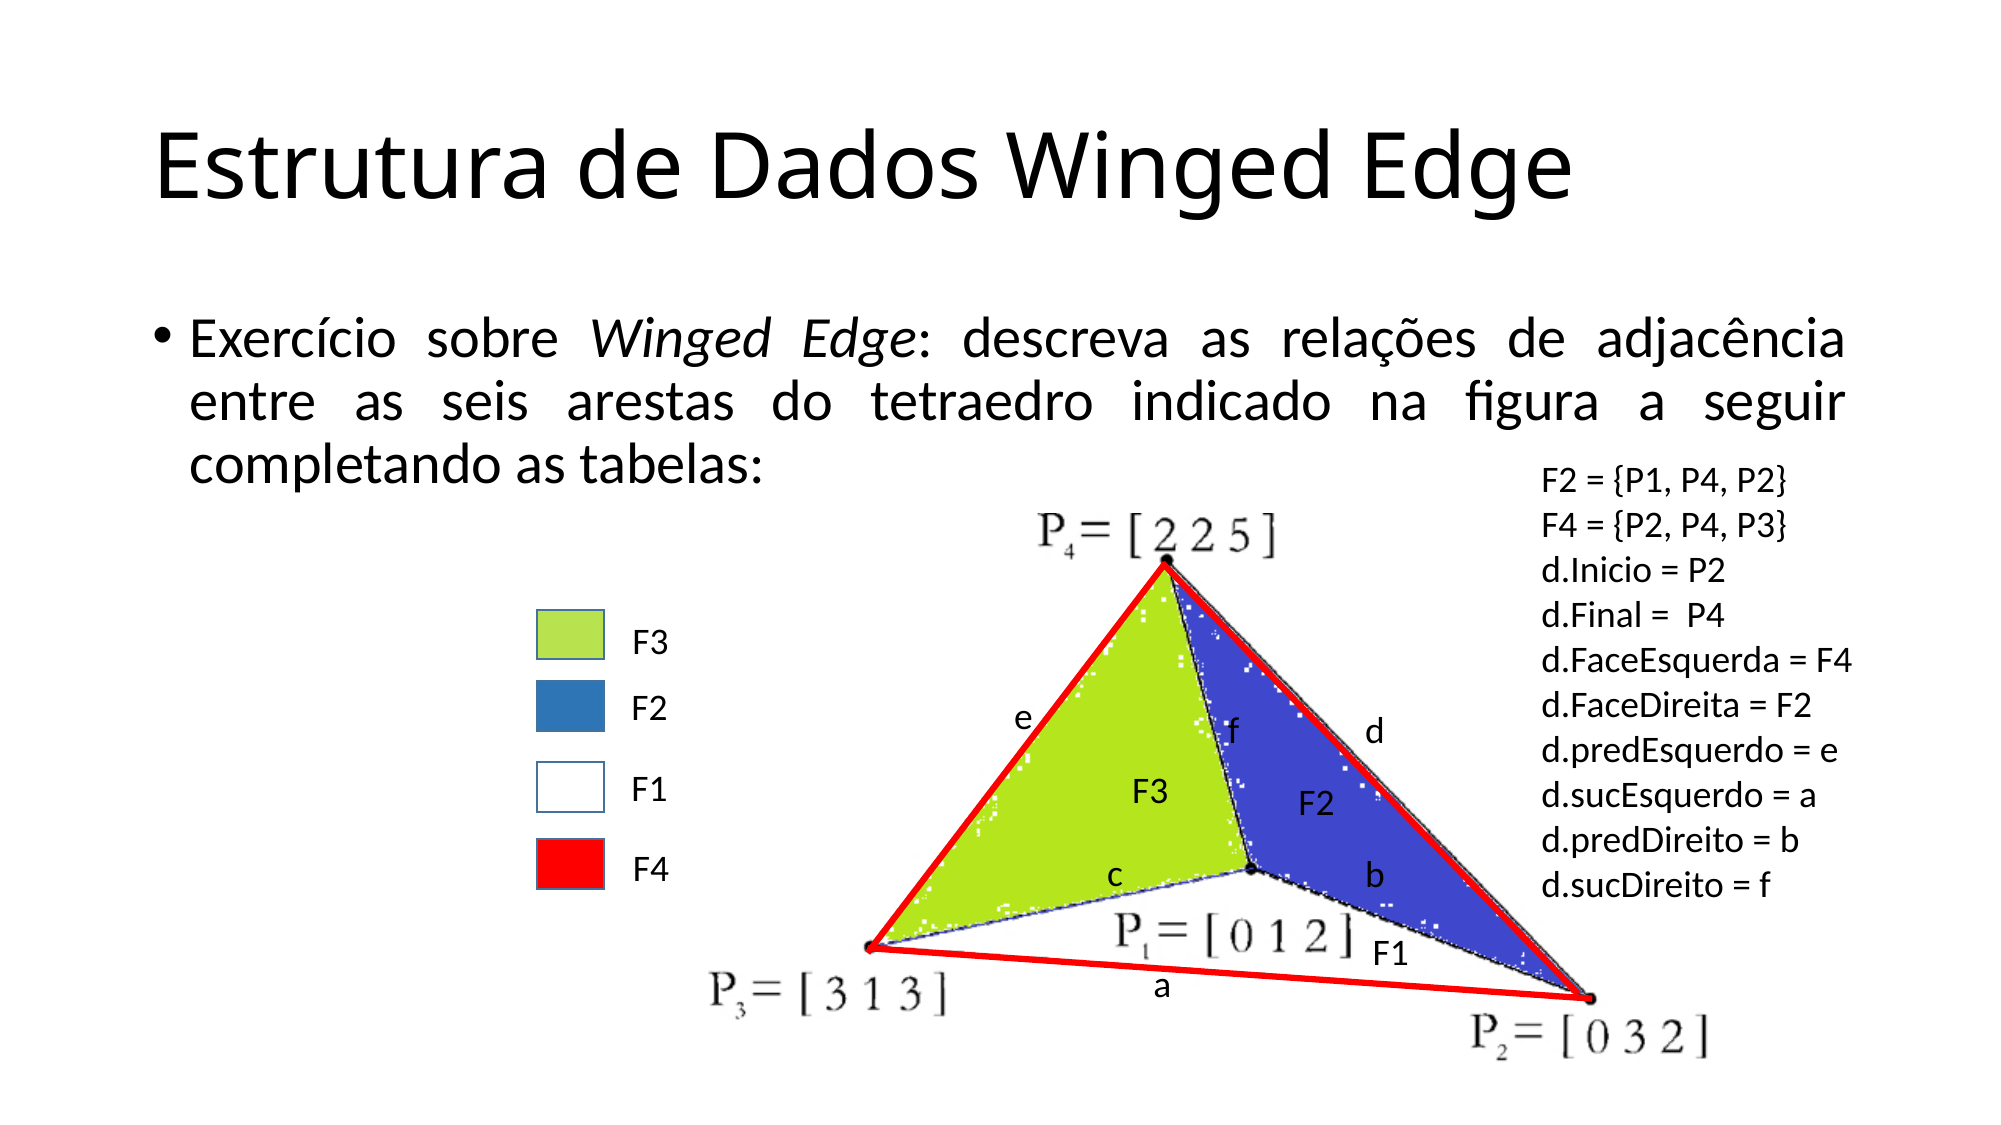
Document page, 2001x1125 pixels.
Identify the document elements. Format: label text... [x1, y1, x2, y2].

text_box [536, 680, 605, 732]
picture [708, 513, 1717, 1065]
text_box [536, 838, 605, 890]
text_box F1 [616, 756, 683, 817]
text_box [867, 948, 1593, 999]
text_box [536, 761, 605, 813]
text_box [867, 562, 1166, 948]
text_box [1162, 563, 1578, 994]
text_box F2 [616, 675, 683, 736]
list Exercício sobre Winged Edge: descreva as relações de adjacência entre as seis arestas do tetraedro indicado na figura a seguir completando as tabelas: [137, 299, 1863, 1014]
text_box F3 [617, 609, 684, 670]
title Estrutura de Dados Winged Edge [137, 59, 1863, 278]
text_box [536, 609, 605, 660]
text_box F2 = {P1, P4, P2} F4 = {P2, P4, P3} d.Inicio = P2 d.Final = P4 d.FaceEsquerda = F4 d.FaceDireita = F2 d.predEsquerdo = e d.sucEsquerdo = a d.predDireito = b d.sucDireito = f [1526, 447, 1868, 913]
text_box F4 [618, 836, 685, 897]
